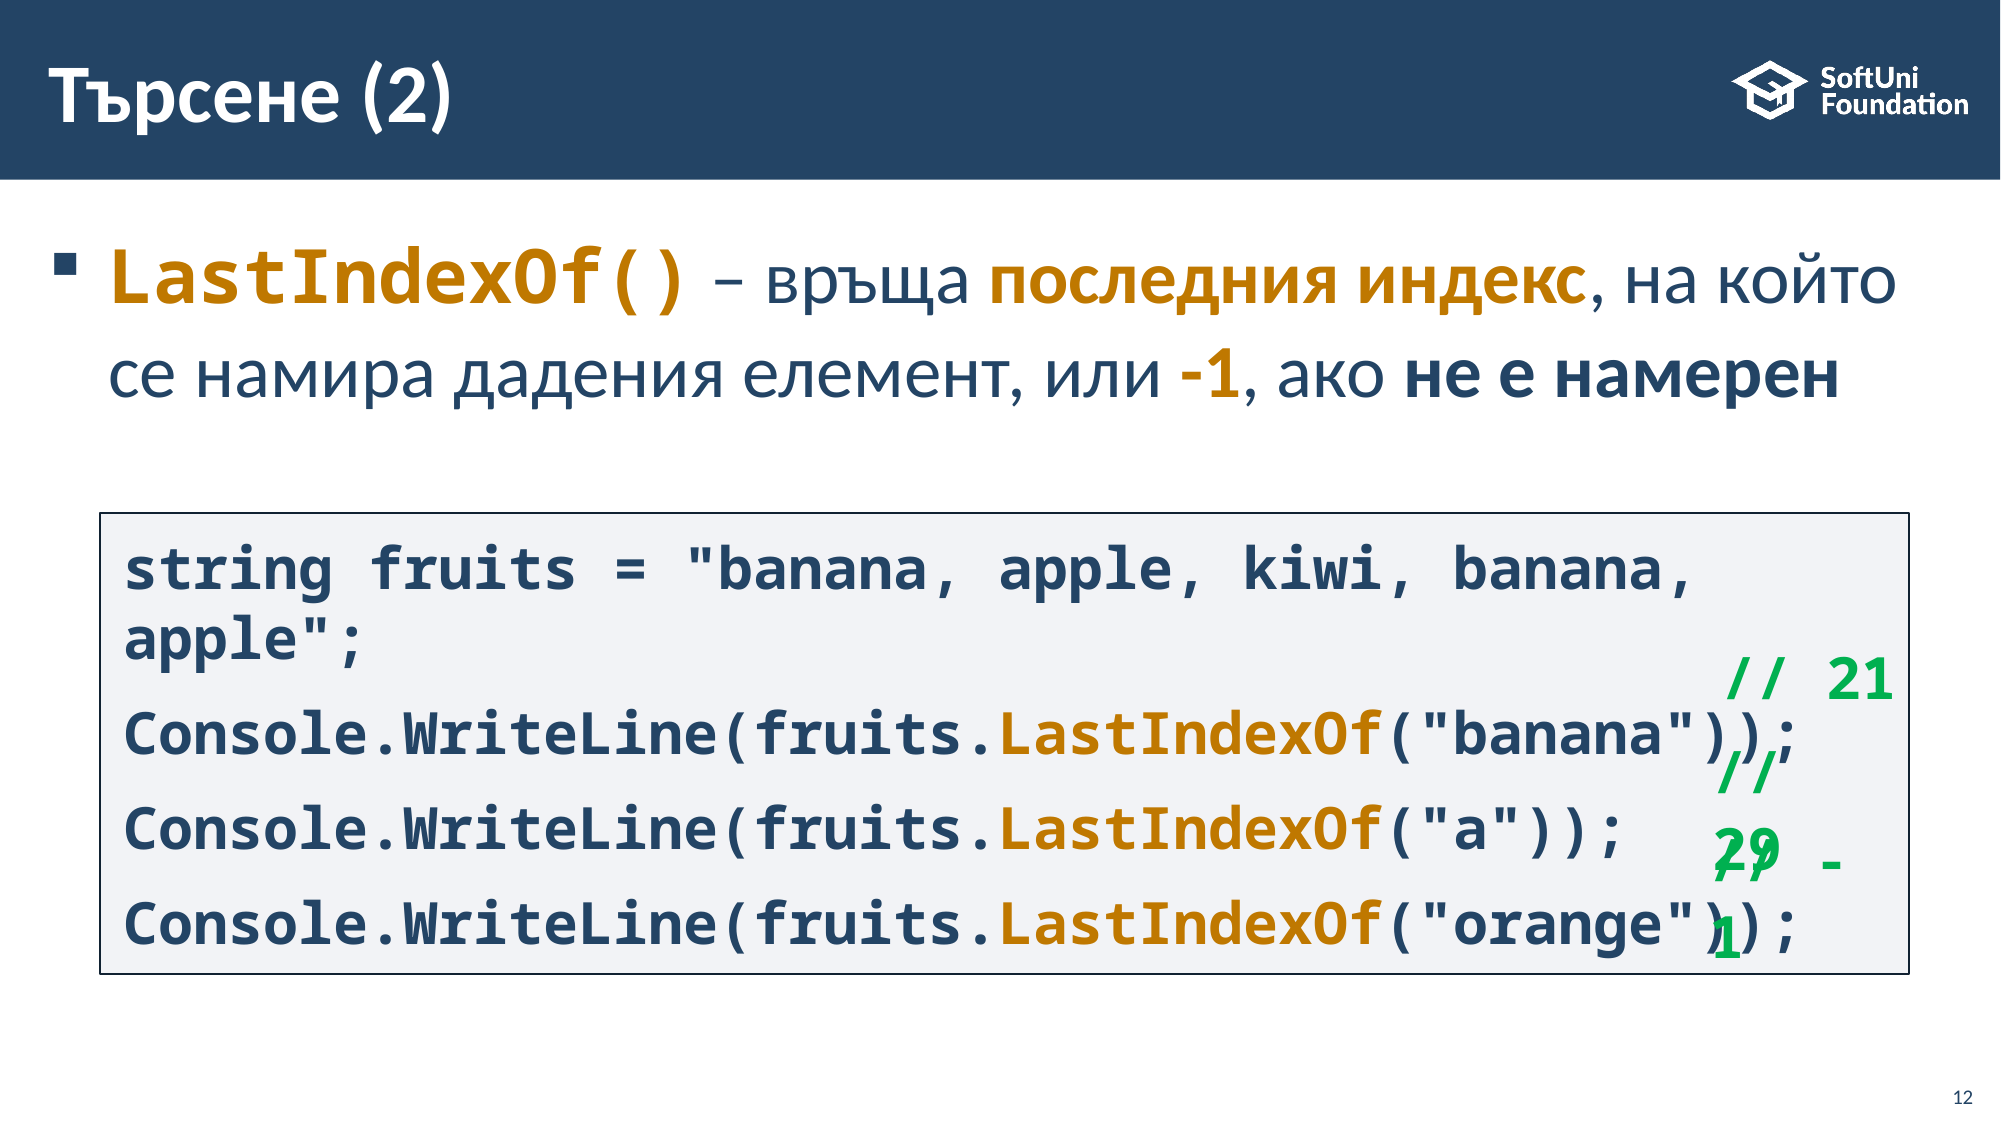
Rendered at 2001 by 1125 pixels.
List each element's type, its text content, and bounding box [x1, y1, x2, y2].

picture [1731, 60, 1968, 120]
list LastIndexOf() – връща последния индекс, на който се намира дадения елемент, или -1, ако не е намерен [31, 218, 1970, 1125]
slide_number 12 [1927, 1067, 1989, 1117]
title Търсене (2) [31, 16, 1716, 162]
text_box // 21 [1697, 616, 1940, 729]
text_box // -1 [1685, 798, 1900, 989]
text_box // 29 [1689, 710, 1909, 900]
text_box string fruits = "banana, apple, kiwi, banana, apple"; Console.WriteLine(fruits.LastIndexOf("banana")); Console.WriteLine(fruits.LastIndexOf("a")); Console.WriteLine(fruits.LastIndexOf("orange")); [99, 513, 1909, 974]
